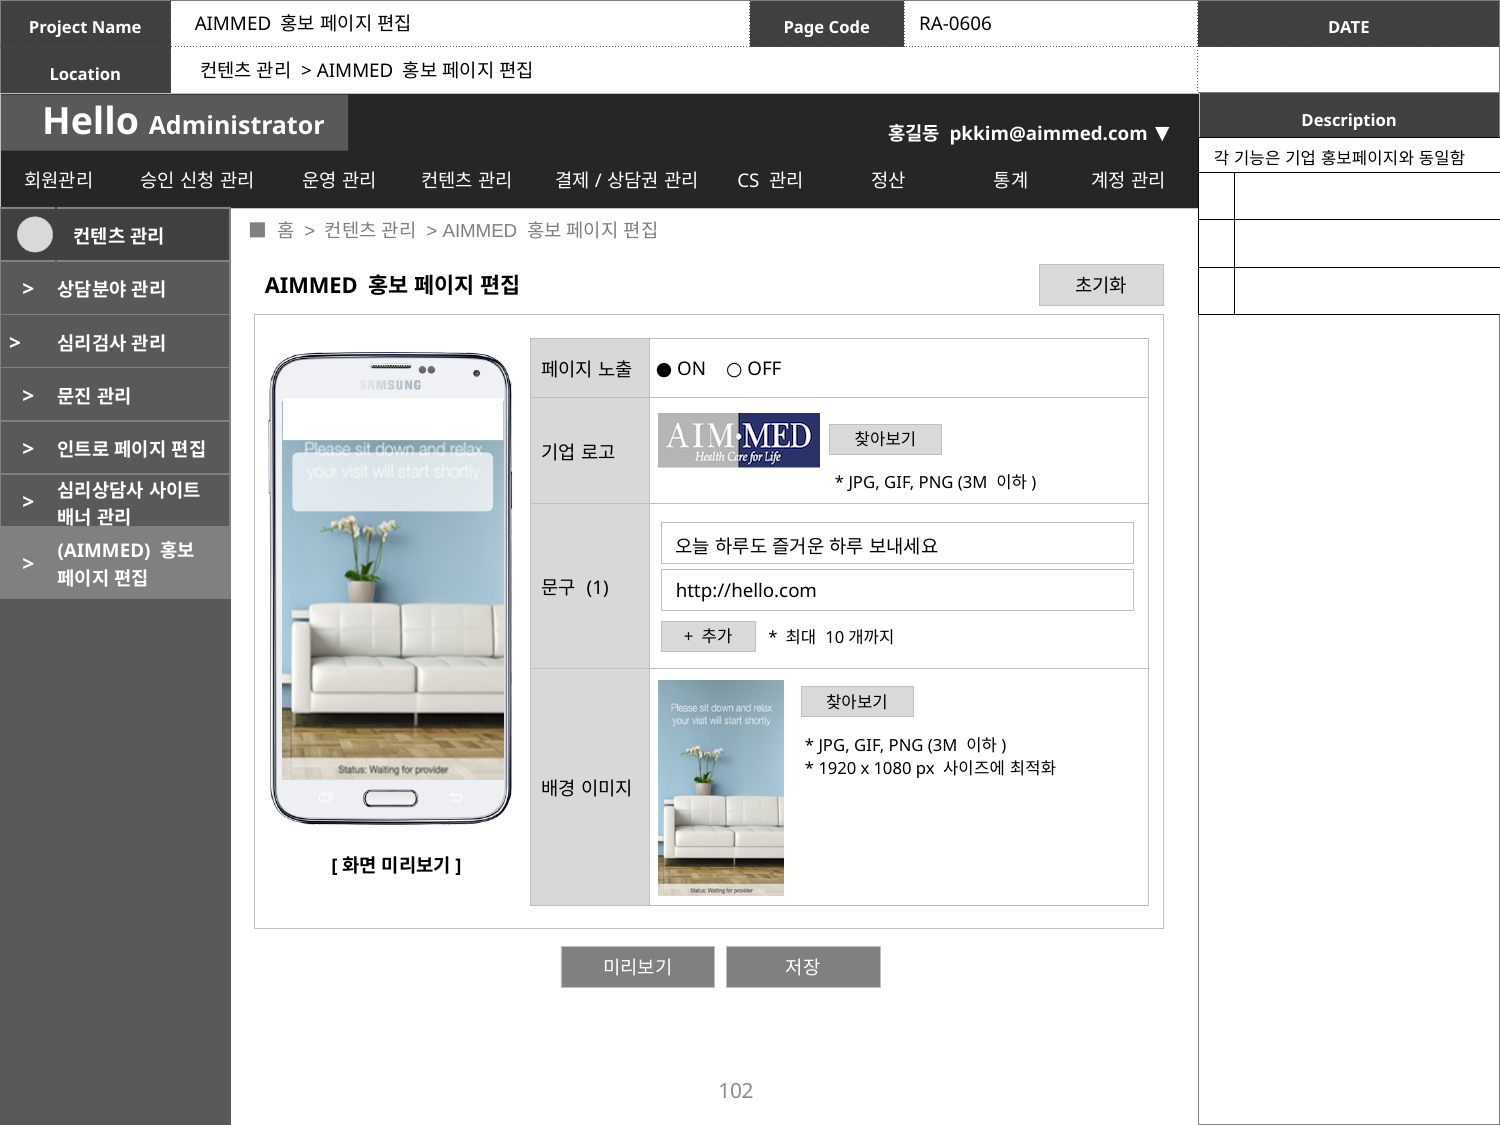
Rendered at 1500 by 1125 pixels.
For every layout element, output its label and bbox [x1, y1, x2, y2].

table_cell [1, 528, 55, 597]
picture [258, 342, 524, 837]
table_cell [1235, 268, 1500, 314]
table_header [1, 209, 55, 260]
table_cell [1, 368, 55, 420]
text_box [180, 4, 428, 42]
table_cell [1199, 268, 1234, 314]
table_cell [1, 422, 55, 473]
table_cell [1199, 173, 1234, 219]
table_cell [57, 368, 229, 420]
text_box [904, 4, 1007, 42]
text_box [252, 312, 1165, 931]
table_cell [1235, 173, 1500, 219]
table_cell [57, 528, 229, 597]
table_cell [57, 422, 229, 473]
table_cell [1199, 220, 1234, 267]
table_cell [1235, 220, 1500, 267]
table_header [57, 209, 229, 260]
text_box [724, 944, 882, 989]
slide_number [561, 1061, 911, 1122]
picture [658, 680, 785, 896]
table_cell [1, 262, 55, 314]
text_box [1037, 262, 1165, 308]
table_cell [1, 475, 55, 526]
picture [655, 408, 822, 468]
text_box [559, 944, 717, 990]
table_cell [57, 315, 229, 367]
table_cell [57, 475, 229, 526]
table_cell [1, 315, 55, 367]
text_box [15, 214, 55, 255]
table_header [1199, 138, 1500, 172]
text_box [185, 51, 550, 89]
table_cell [57, 262, 229, 314]
text_box [0, 203, 1154, 1125]
text_box [250, 264, 536, 305]
